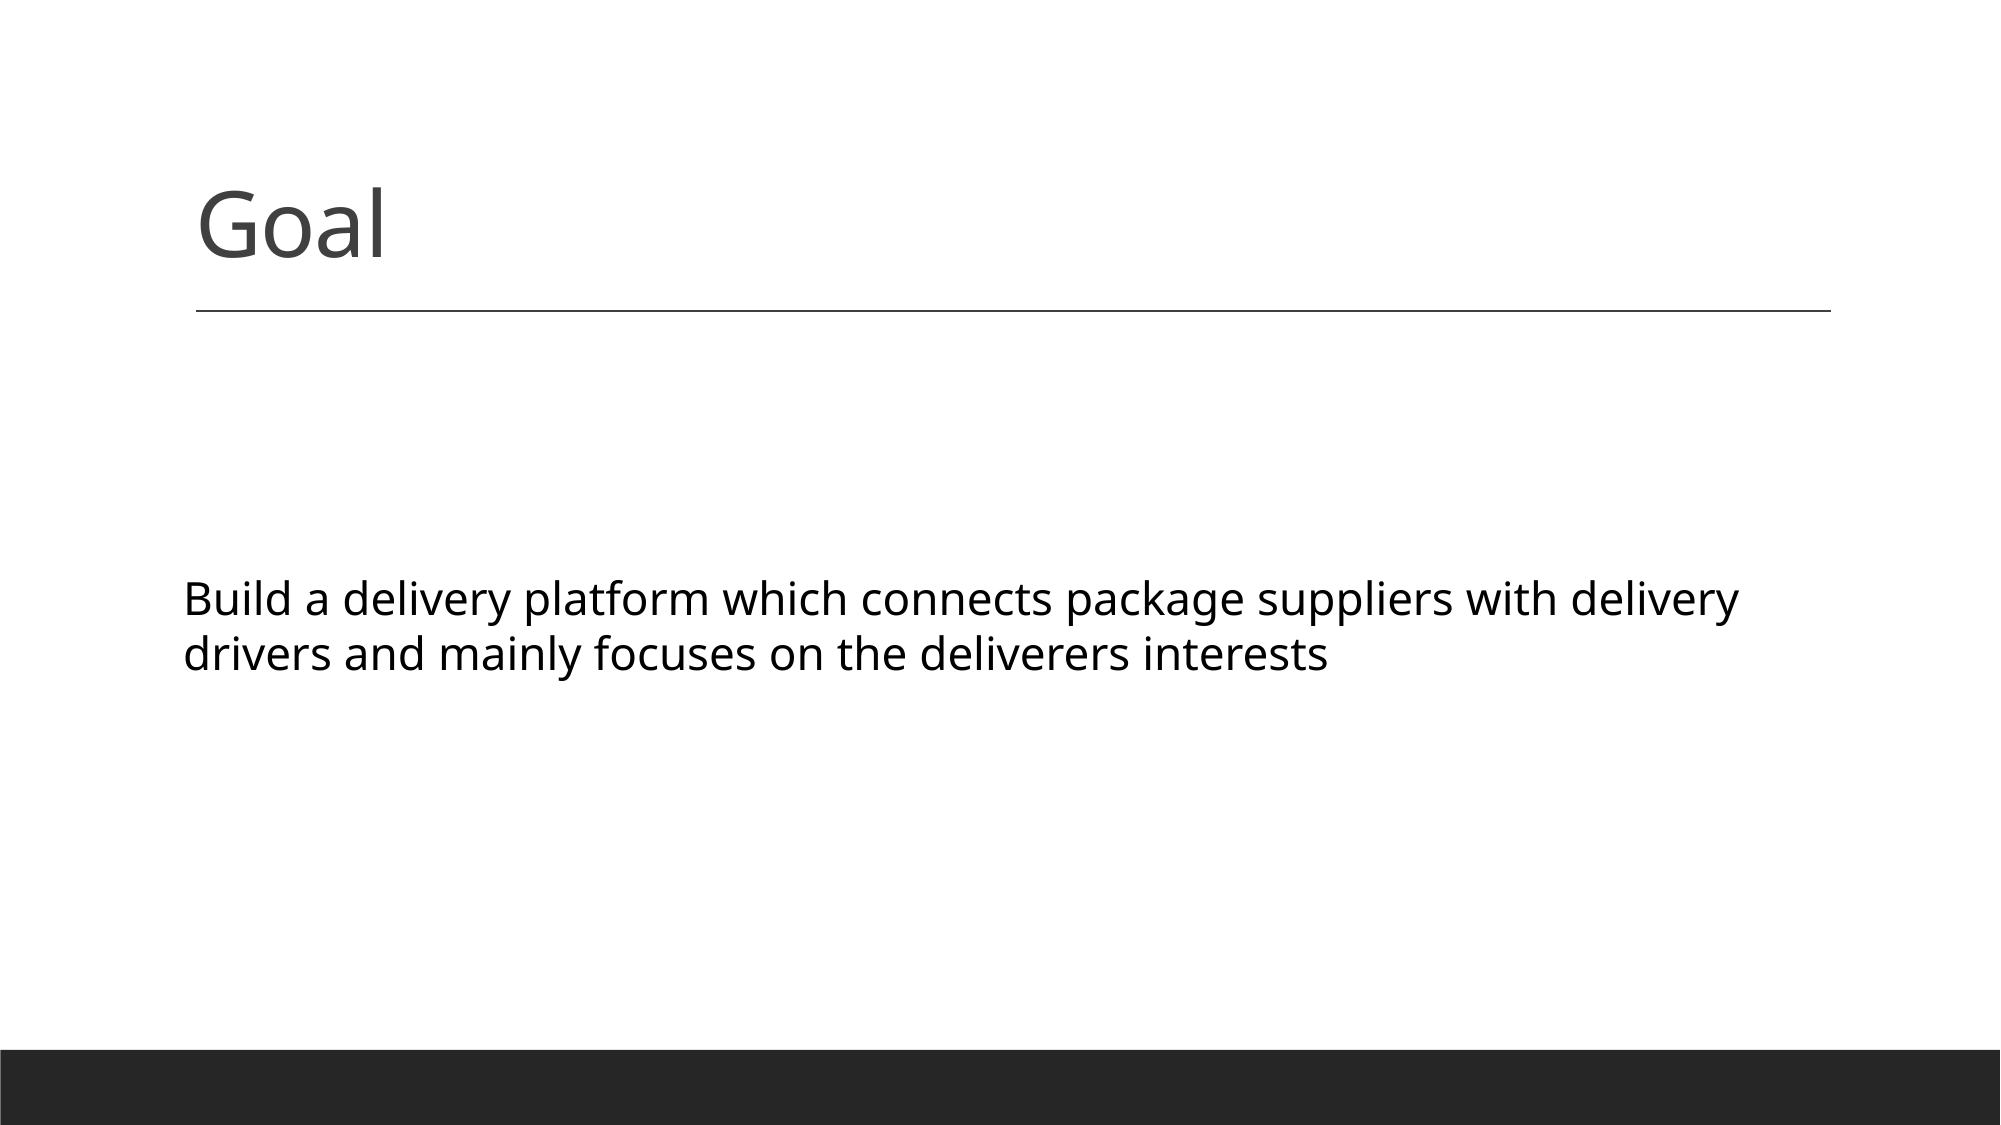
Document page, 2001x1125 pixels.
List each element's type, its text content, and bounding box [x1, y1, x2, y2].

text_box Build a delivery platform which connects package suppliers with delivery drivers and mainly focuses on the deliverers interests [168, 562, 1842, 688]
title Goal [180, 47, 1830, 285]
